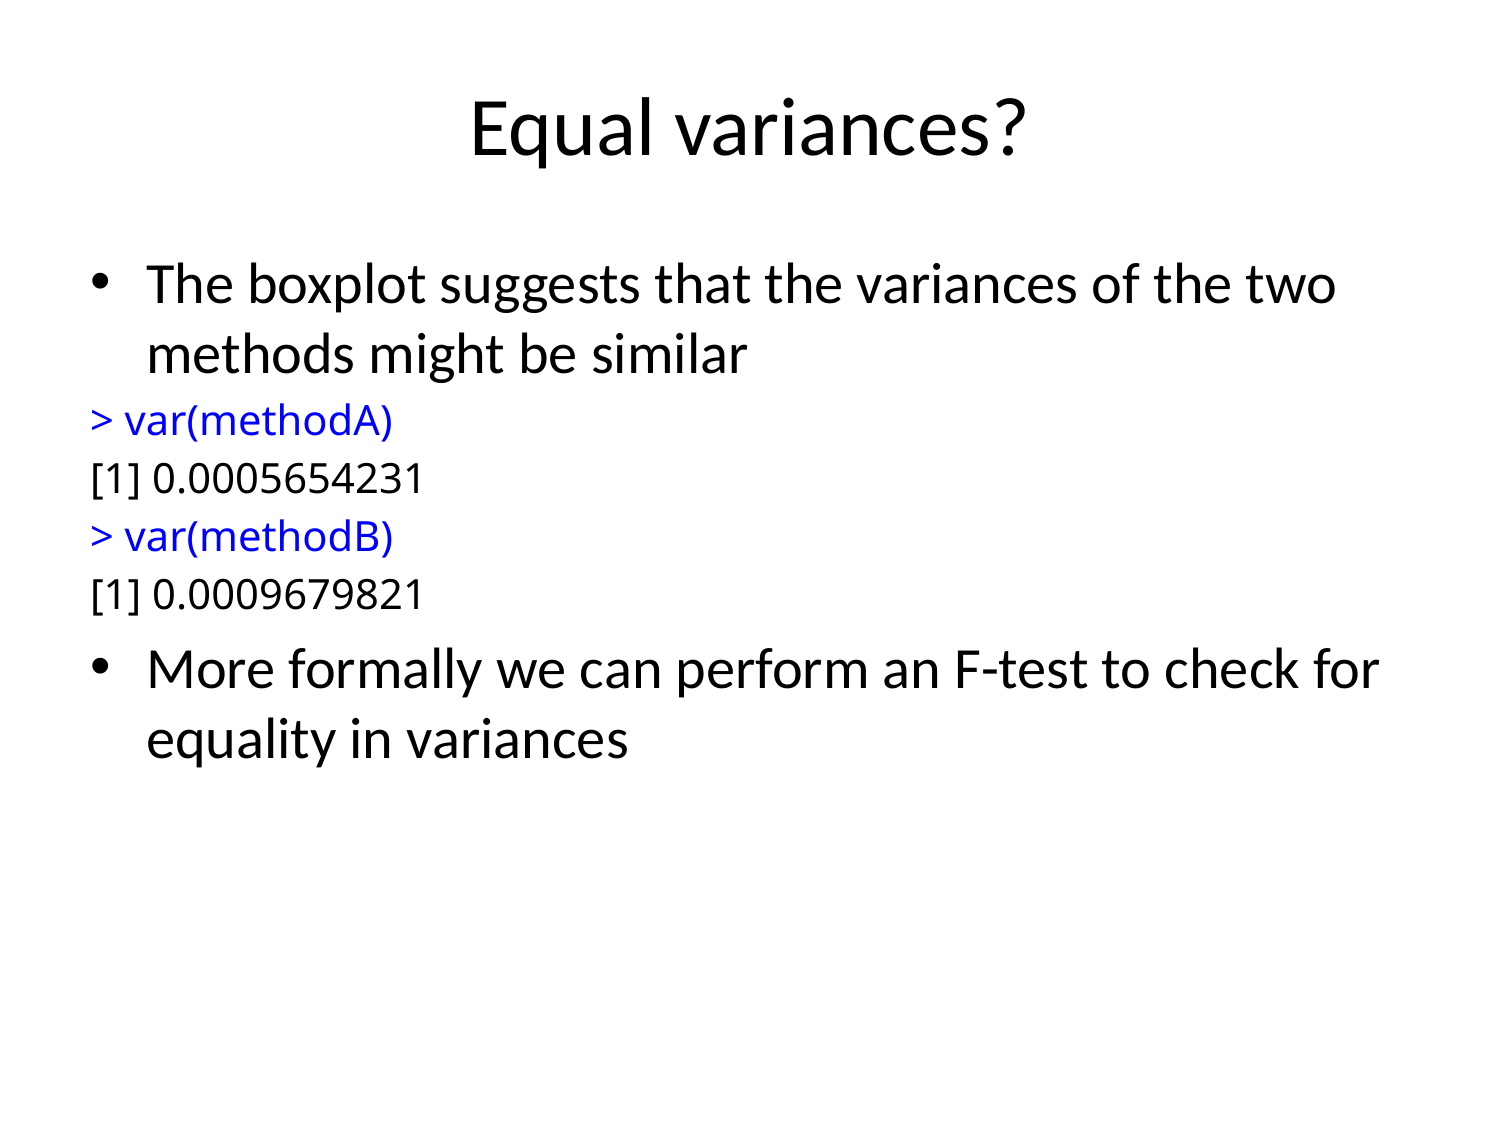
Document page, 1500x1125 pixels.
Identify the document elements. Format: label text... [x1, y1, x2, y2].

list The boxplot suggests that the variances of the two methods might be similar > var(methodA) [1] 0.0005654231 > var(methodB) [1] 0.0009679821 More formally we can perform an F-test to check for equality in variances [75, 237, 1425, 1075]
title Equal variances? [75, 45, 1425, 200]
